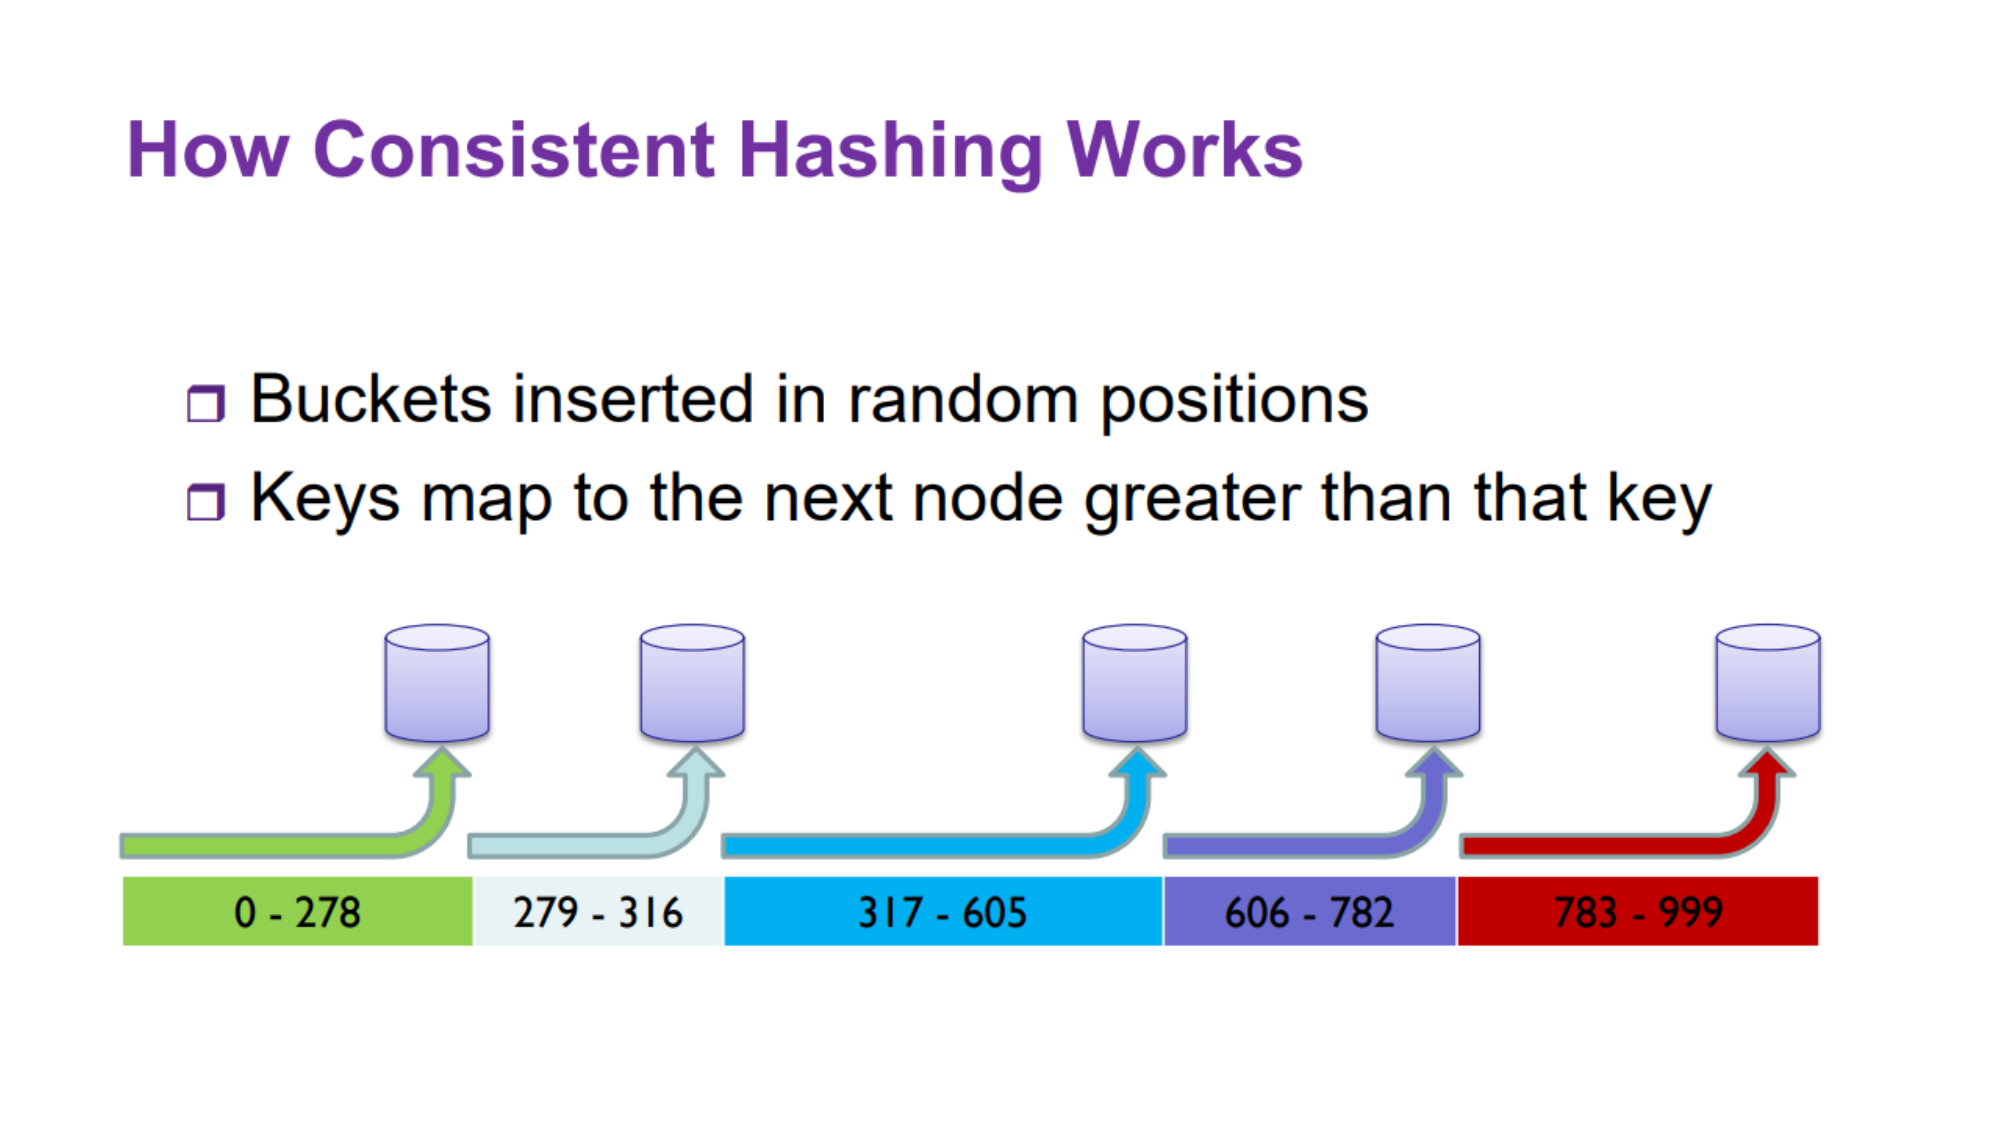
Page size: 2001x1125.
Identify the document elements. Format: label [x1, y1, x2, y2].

picture [100, 83, 1834, 996]
